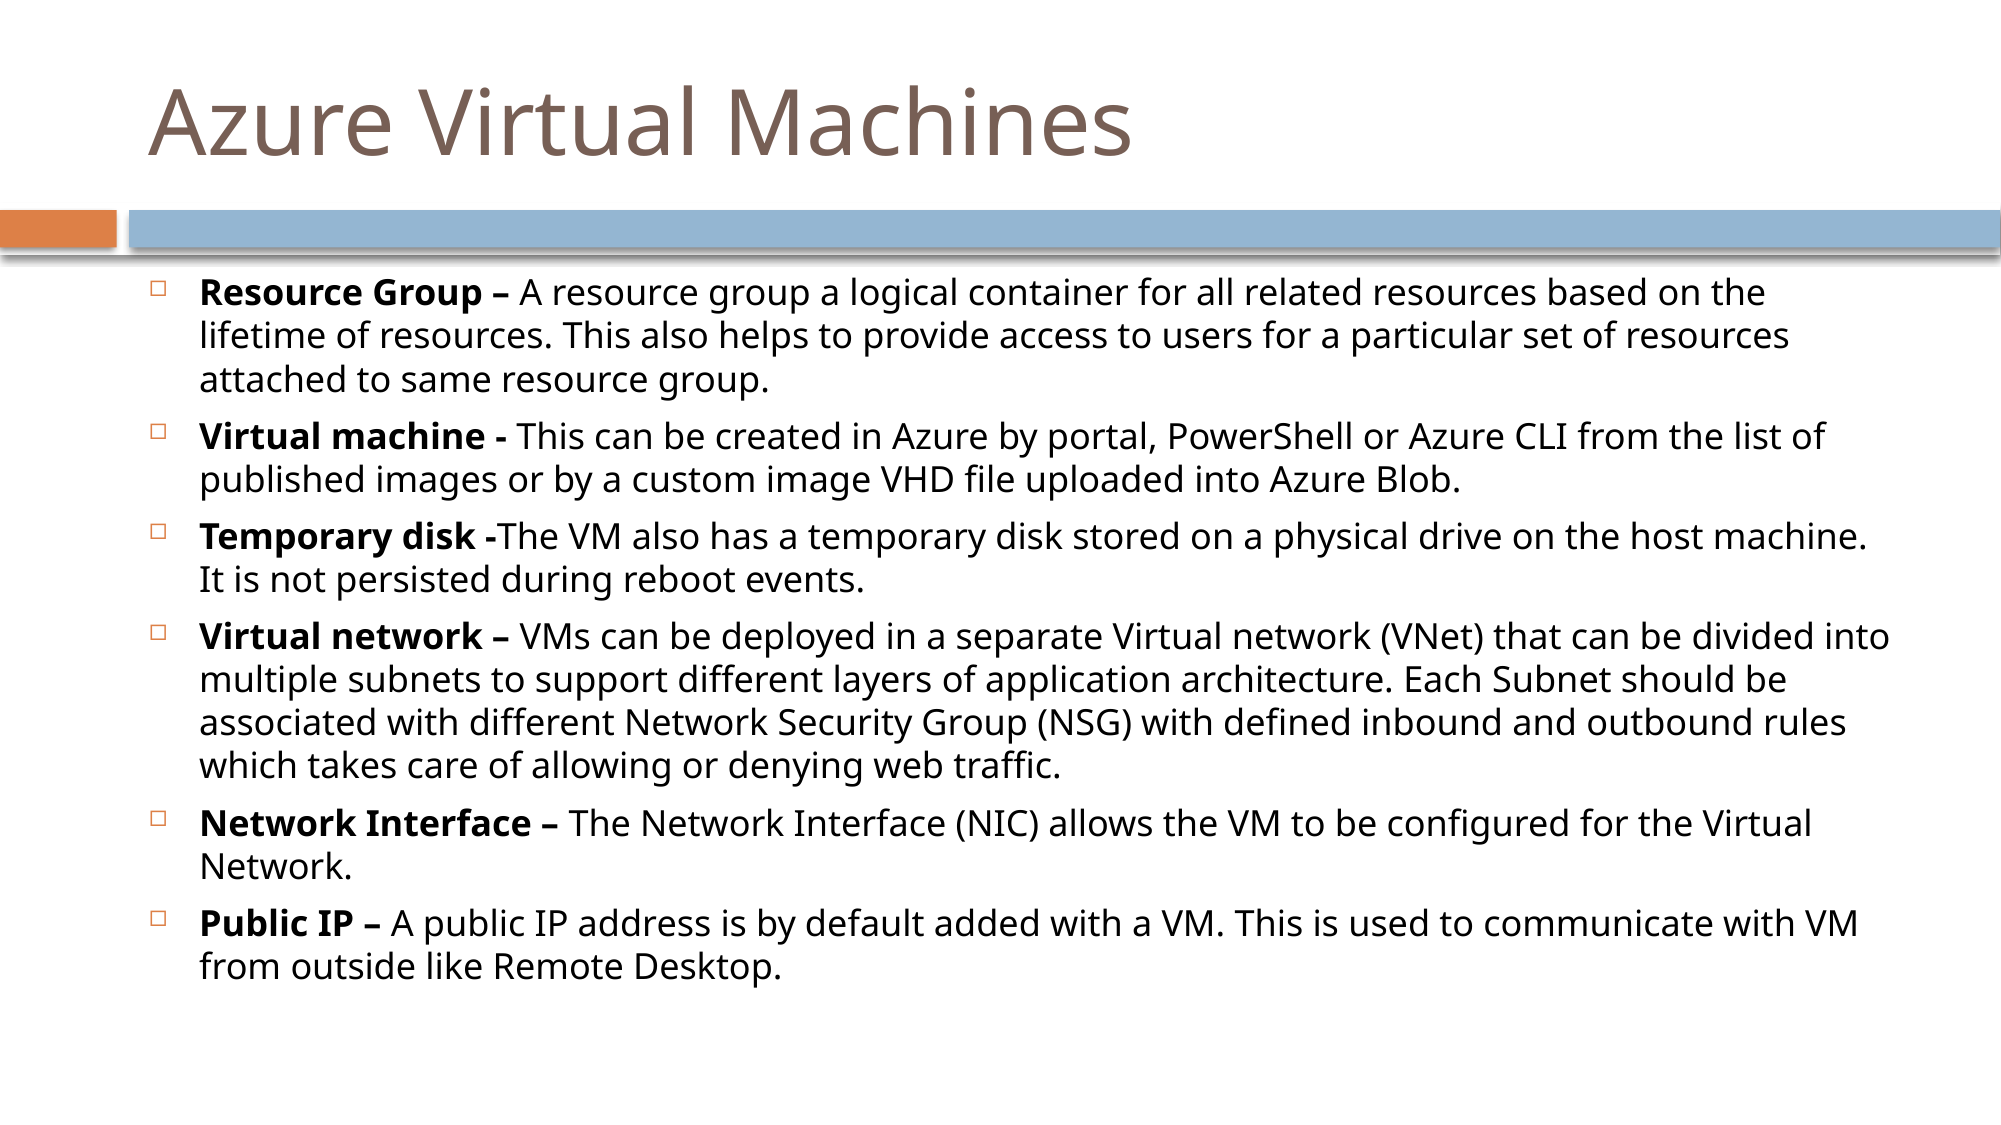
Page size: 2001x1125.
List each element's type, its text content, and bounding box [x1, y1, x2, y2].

list Resource Group – A resource group a logical container for all related resources based on the lifetime of resources. This also helps to provide access to users for a particular set of resources attached to same resource group. Virtual machine - This can be created in Azure by portal, PowerShell or Azure CLI from the list of published images or by a custom image VHD file uploaded into Azure Blob. Temporary disk -The VM also has a temporary disk stored on a physical drive on the host machine. It is not persisted during reboot events. Virtual network – VMs can be deployed in a separate Virtual network (VNet) that can be divided into multiple subnets to support different layers of application architecture. Each Subnet should be associated with different Network Security Group (NSG) with defined inbound and outbound rules which takes care of allowing or denying web traffic. Network Interface – The Network Interface (NIC) allows the VM to be configured for the Virtual Network. Public IP – A public IP address is by default added with a VM. This is used to communicate with VM from outside like Remote Desktop. [133, 262, 1918, 1000]
title Azure Virtual Machines [133, 37, 1918, 200]
